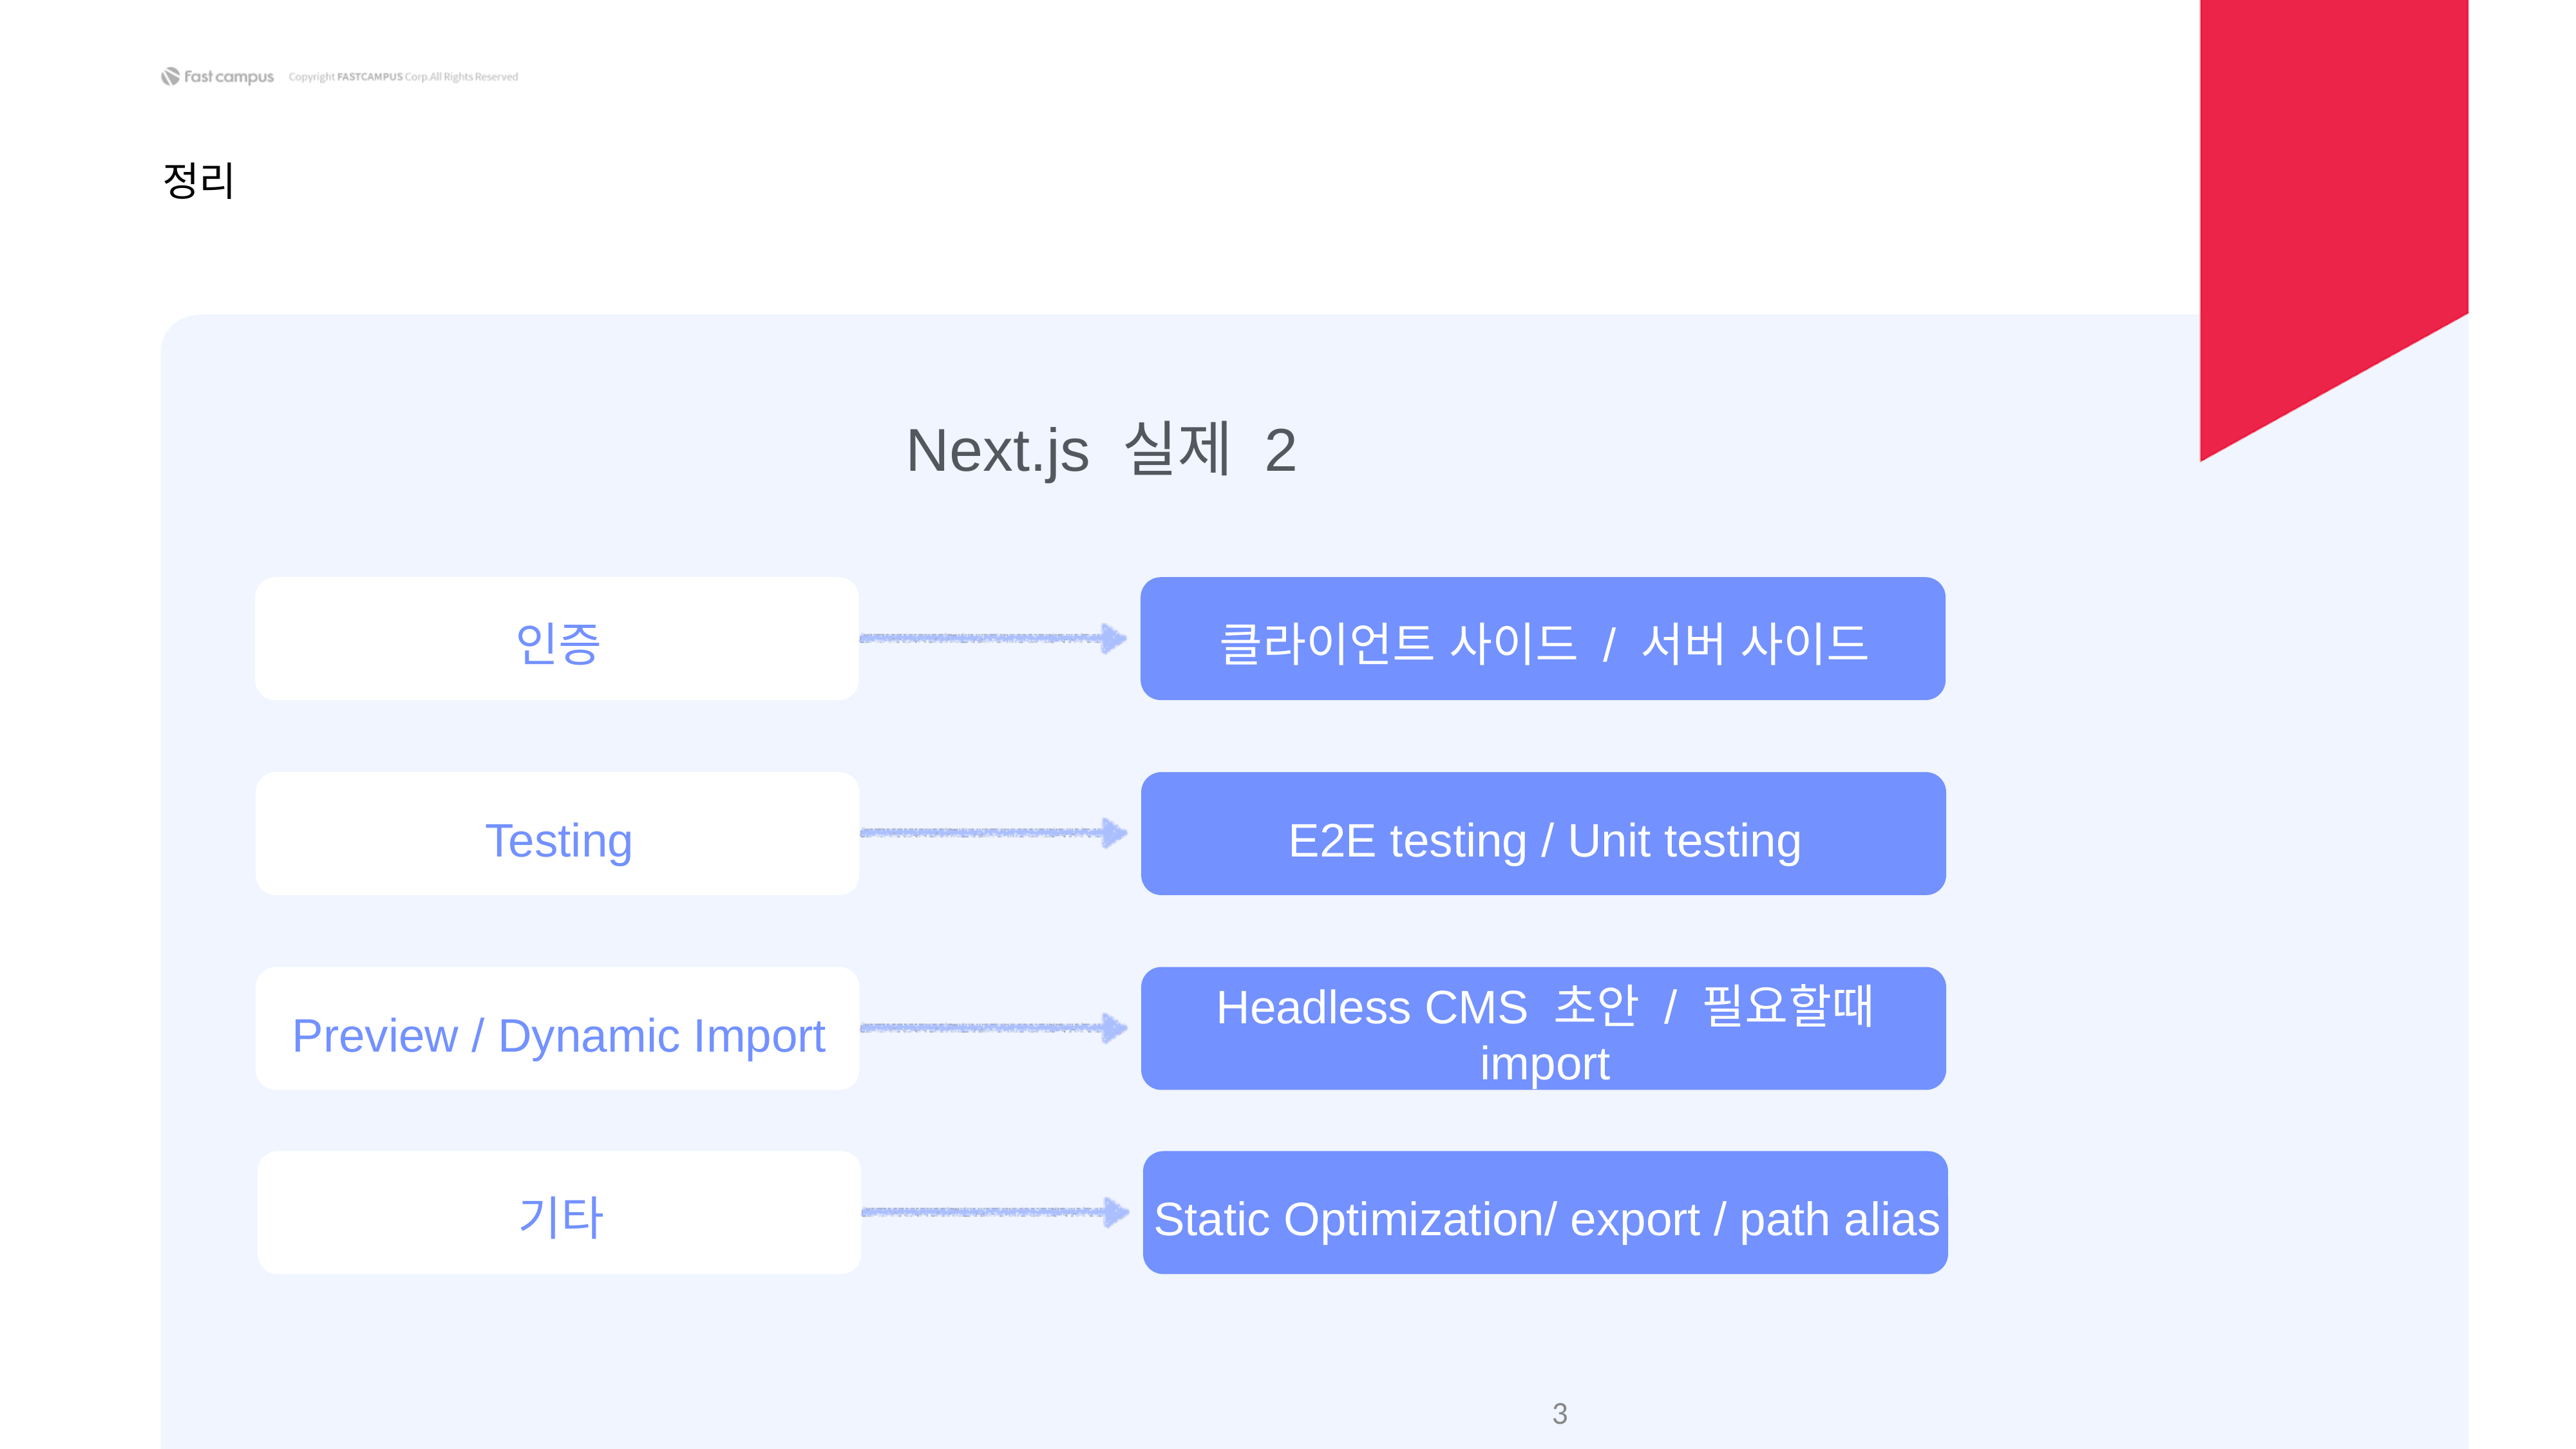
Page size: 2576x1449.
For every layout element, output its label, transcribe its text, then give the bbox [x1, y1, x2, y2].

text_box E2E testing / Unit testing [1143, 808, 1948, 868]
text_box [256, 967, 860, 1090]
text_box Next.js 실제 2 [254, 409, 1949, 486]
text_box [1141, 772, 1947, 895]
text_box Static Optimization/ export / path alias [1144, 1187, 1950, 1247]
text_box Preview / Dynamic Import [258, 1003, 862, 1063]
text_box 클라이언트 사이드 / 서버 사이드 [1142, 613, 1948, 673]
text_box [256, 772, 860, 895]
text_box 인증 [257, 613, 861, 673]
text_box [255, 577, 859, 701]
text_box Headless CMS 초안 / 필요할때 import [1143, 1003, 1948, 1063]
text_box 기타 [259, 1187, 864, 1247]
text_box [258, 1151, 862, 1274]
picture [0, 0, 2576, 1449]
text_box 정리 [160, 154, 631, 269]
slide_number ‹#› [998, 1372, 1578, 1449]
text_box [1141, 967, 1947, 1090]
text_box [1143, 1151, 1949, 1274]
text_box [1141, 577, 1946, 701]
text_box Testing [258, 808, 862, 868]
